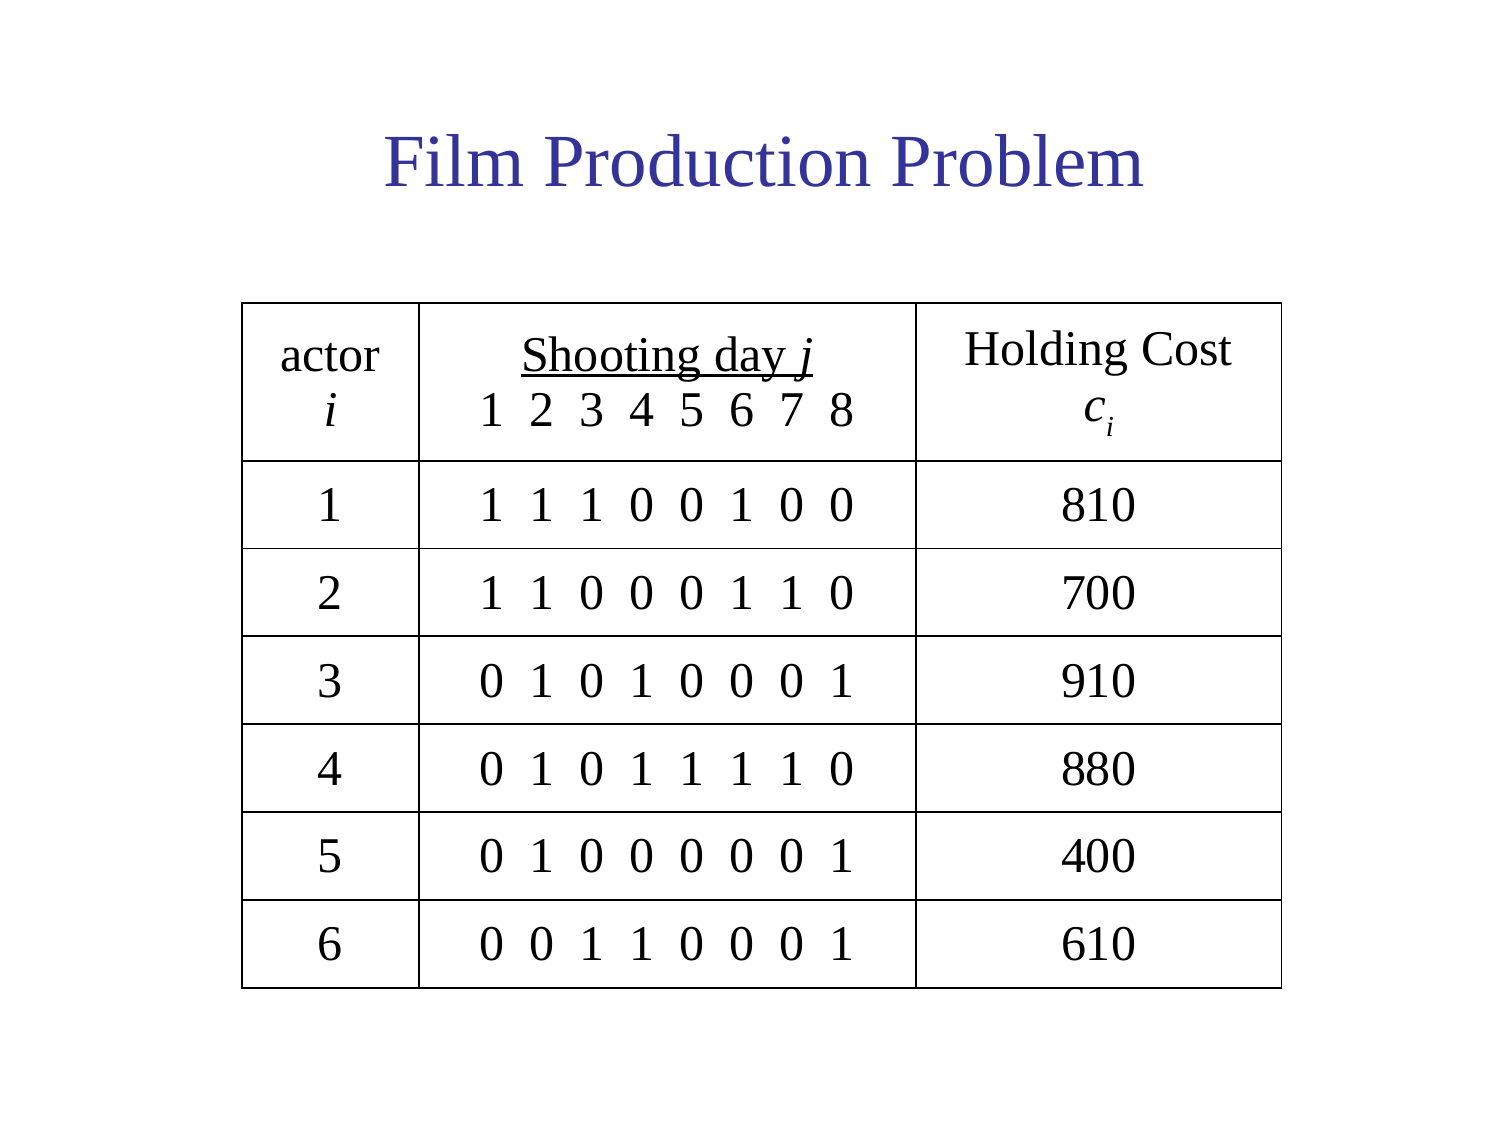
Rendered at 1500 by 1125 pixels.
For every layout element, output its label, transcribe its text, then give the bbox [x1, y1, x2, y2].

table_cell 910 [917, 637, 1281, 723]
table_cell 1 [243, 462, 418, 548]
table_cell 1 1 0 0 0 1 1 0 [420, 549, 915, 635]
table_cell 610 [917, 901, 1281, 987]
table_cell 880 [917, 725, 1281, 811]
table_cell 0 1 0 1 1 1 1 0 [420, 725, 915, 811]
table_cell 4 [243, 725, 418, 811]
table_cell 5 [243, 813, 418, 899]
table_cell 3 [243, 637, 418, 723]
table_cell 2 [243, 549, 418, 635]
table_cell 810 [917, 462, 1281, 548]
table_header Holding Cost ci [917, 304, 1281, 460]
table_cell 1 1 1 0 0 1 0 0 [420, 462, 915, 548]
table_header actor i [243, 304, 418, 460]
table_cell 0 1 0 1 0 0 0 1 [420, 637, 915, 723]
table_header Shooting day j 1 2 3 4 5 6 7 8 [420, 304, 915, 460]
table_cell 0 0 1 1 0 0 0 1 [420, 901, 915, 987]
table_cell 6 [243, 901, 418, 987]
title Film Production Problem [125, 71, 1404, 210]
table_cell 400 [917, 813, 1281, 899]
table_cell 700 [917, 549, 1281, 635]
table_cell 0 1 0 0 0 0 0 1 [420, 813, 915, 899]
